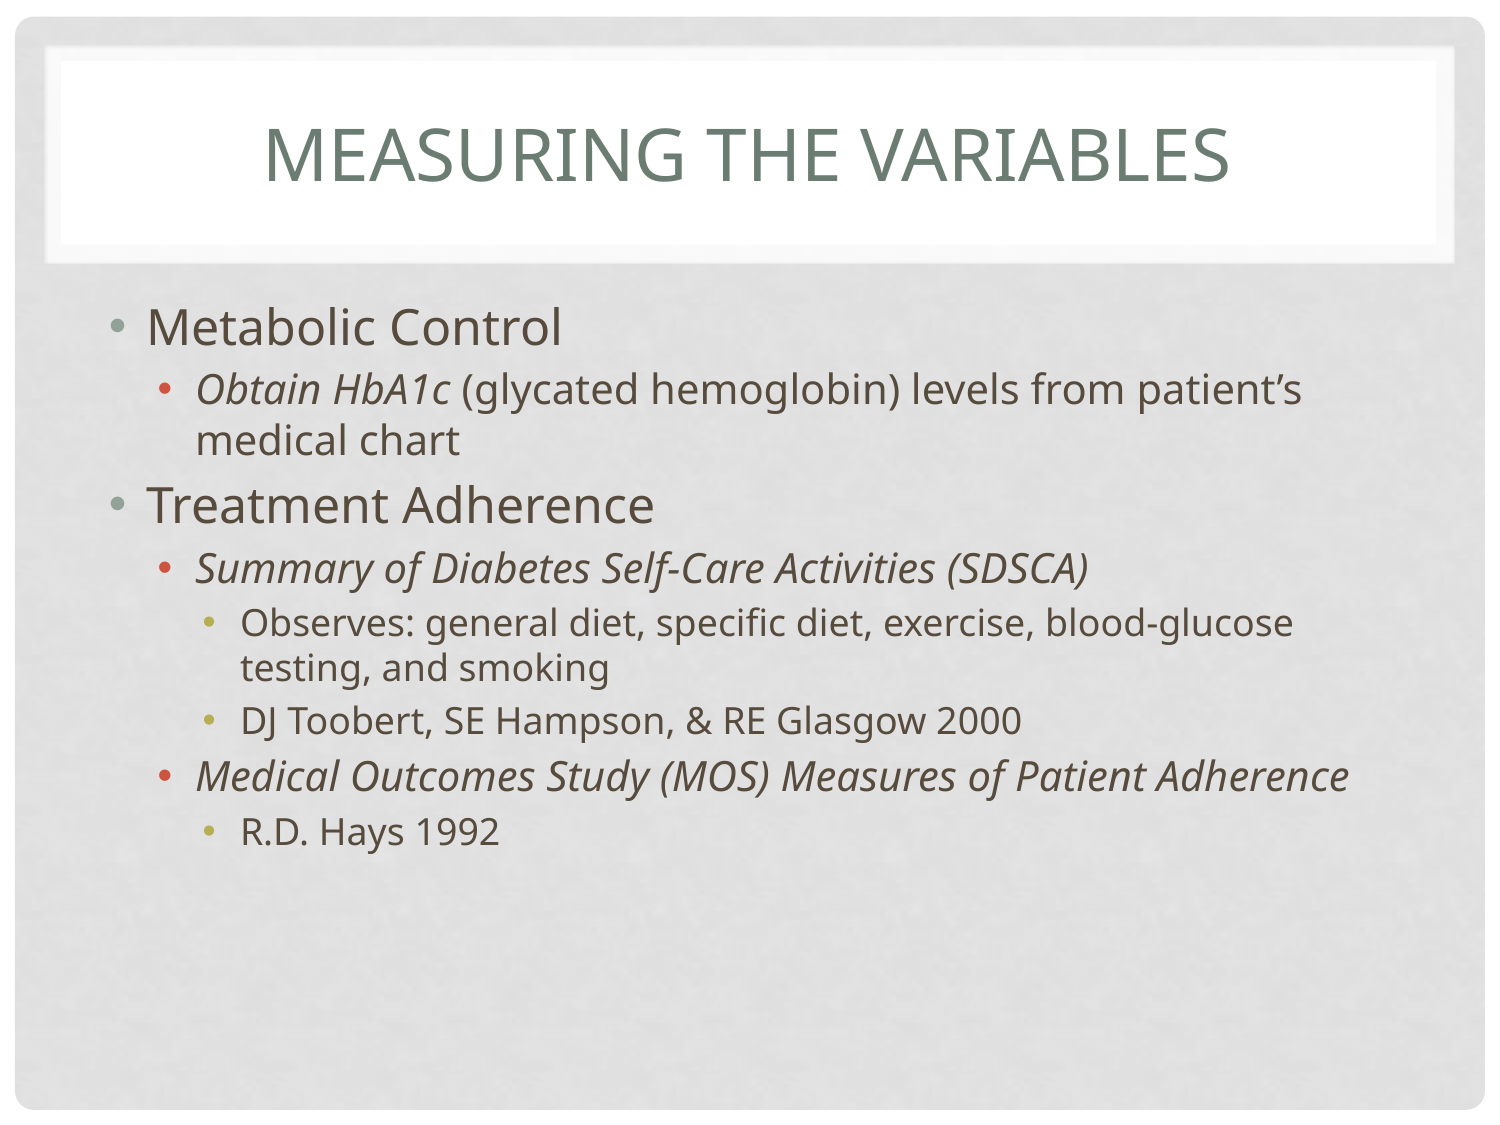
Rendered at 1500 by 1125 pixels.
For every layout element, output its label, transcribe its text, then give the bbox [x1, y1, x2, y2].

title Measuring the Variables [69, 66, 1425, 238]
list Metabolic Control Obtain HbA1c (glycated hemoglobin) levels from patient’s medical chart Treatment Adherence Summary of Diabetes Self-Care Activities (SDSCA) Observes: general diet, specific diet, exercise, blood-glucose testing, and smoking DJ Toobert, SE Hampson, & RE Glasgow 2000 Medical Outcomes Study (MOS) Measures of Patient Adherence R.D. Hays 1992 [75, 287, 1425, 1005]
